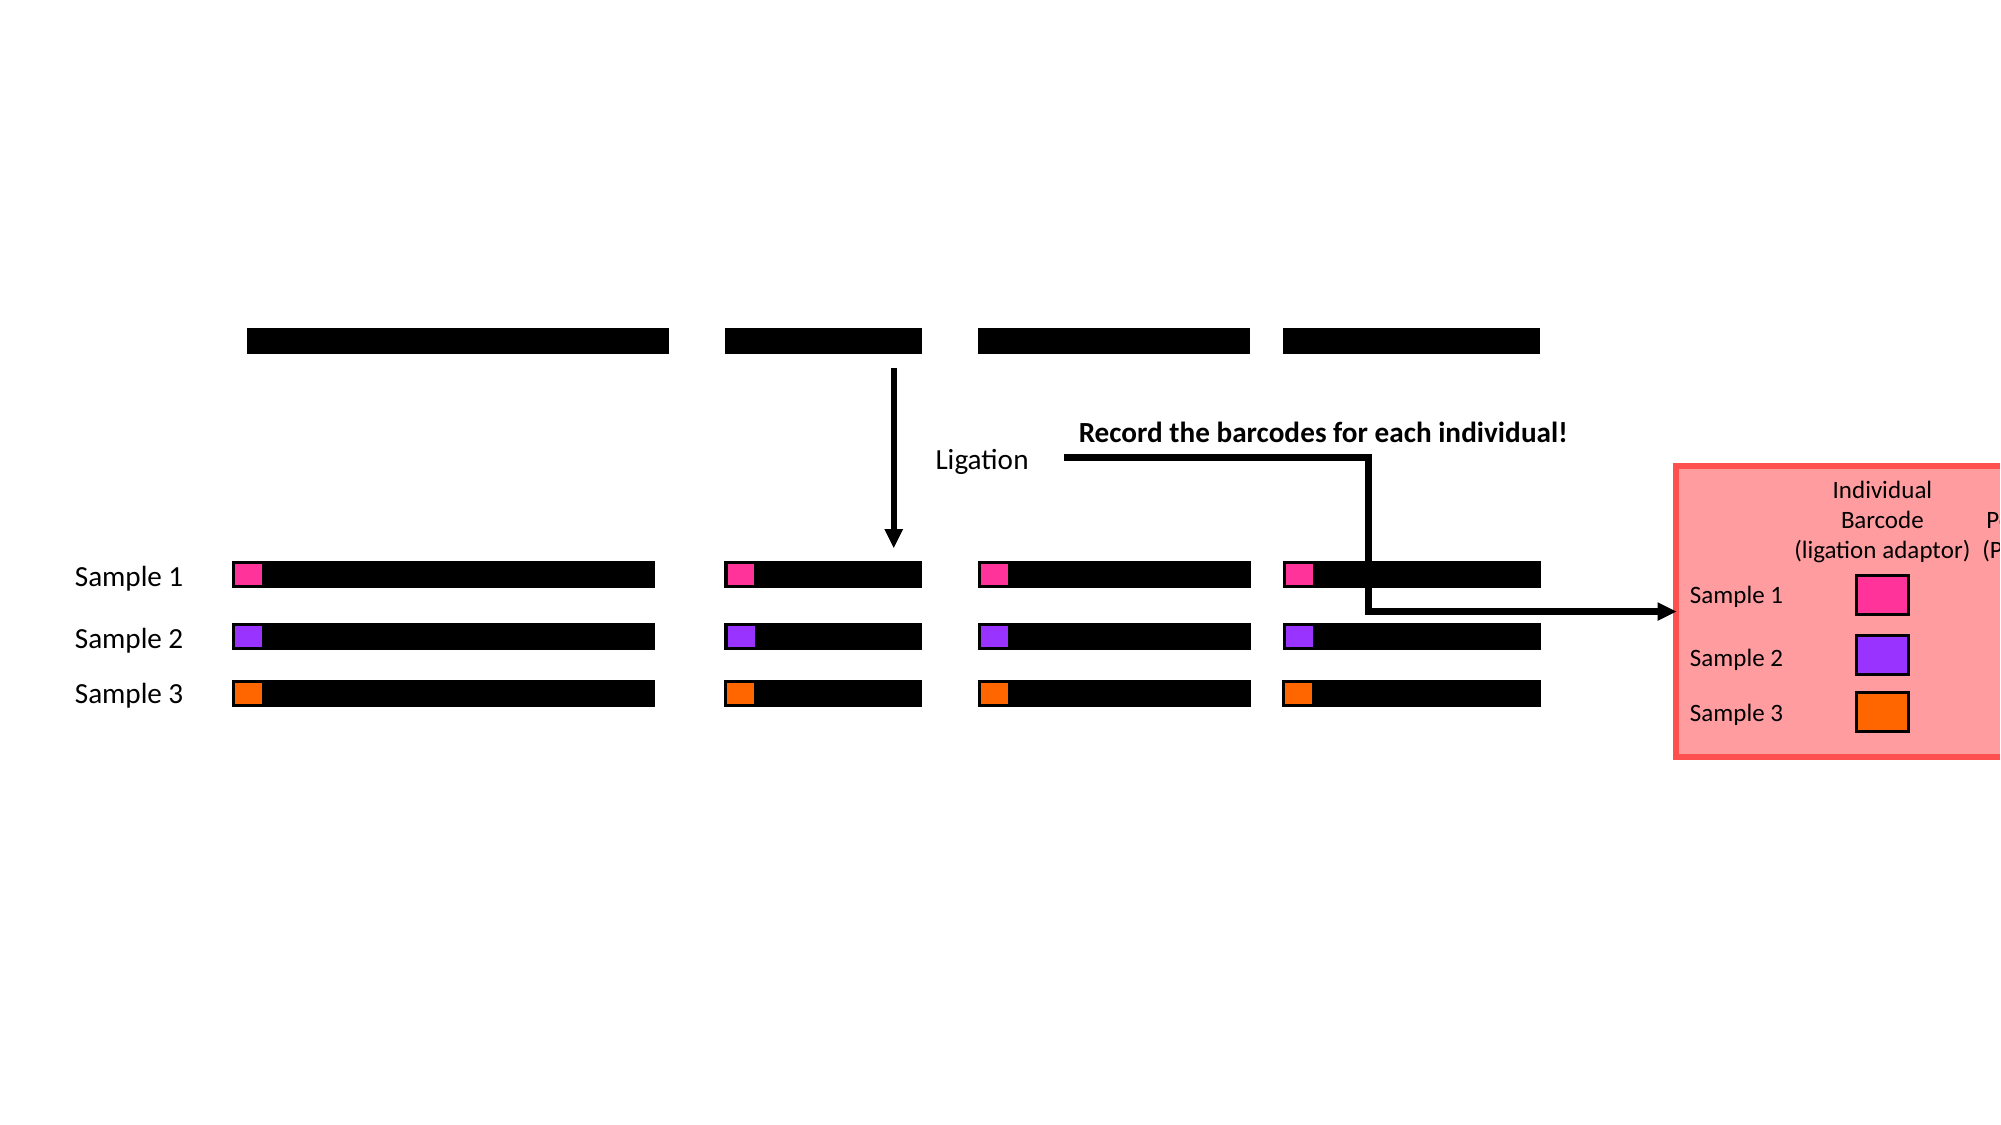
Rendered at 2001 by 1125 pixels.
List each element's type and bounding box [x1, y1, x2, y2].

text_box [59, 252, 2000, 800]
